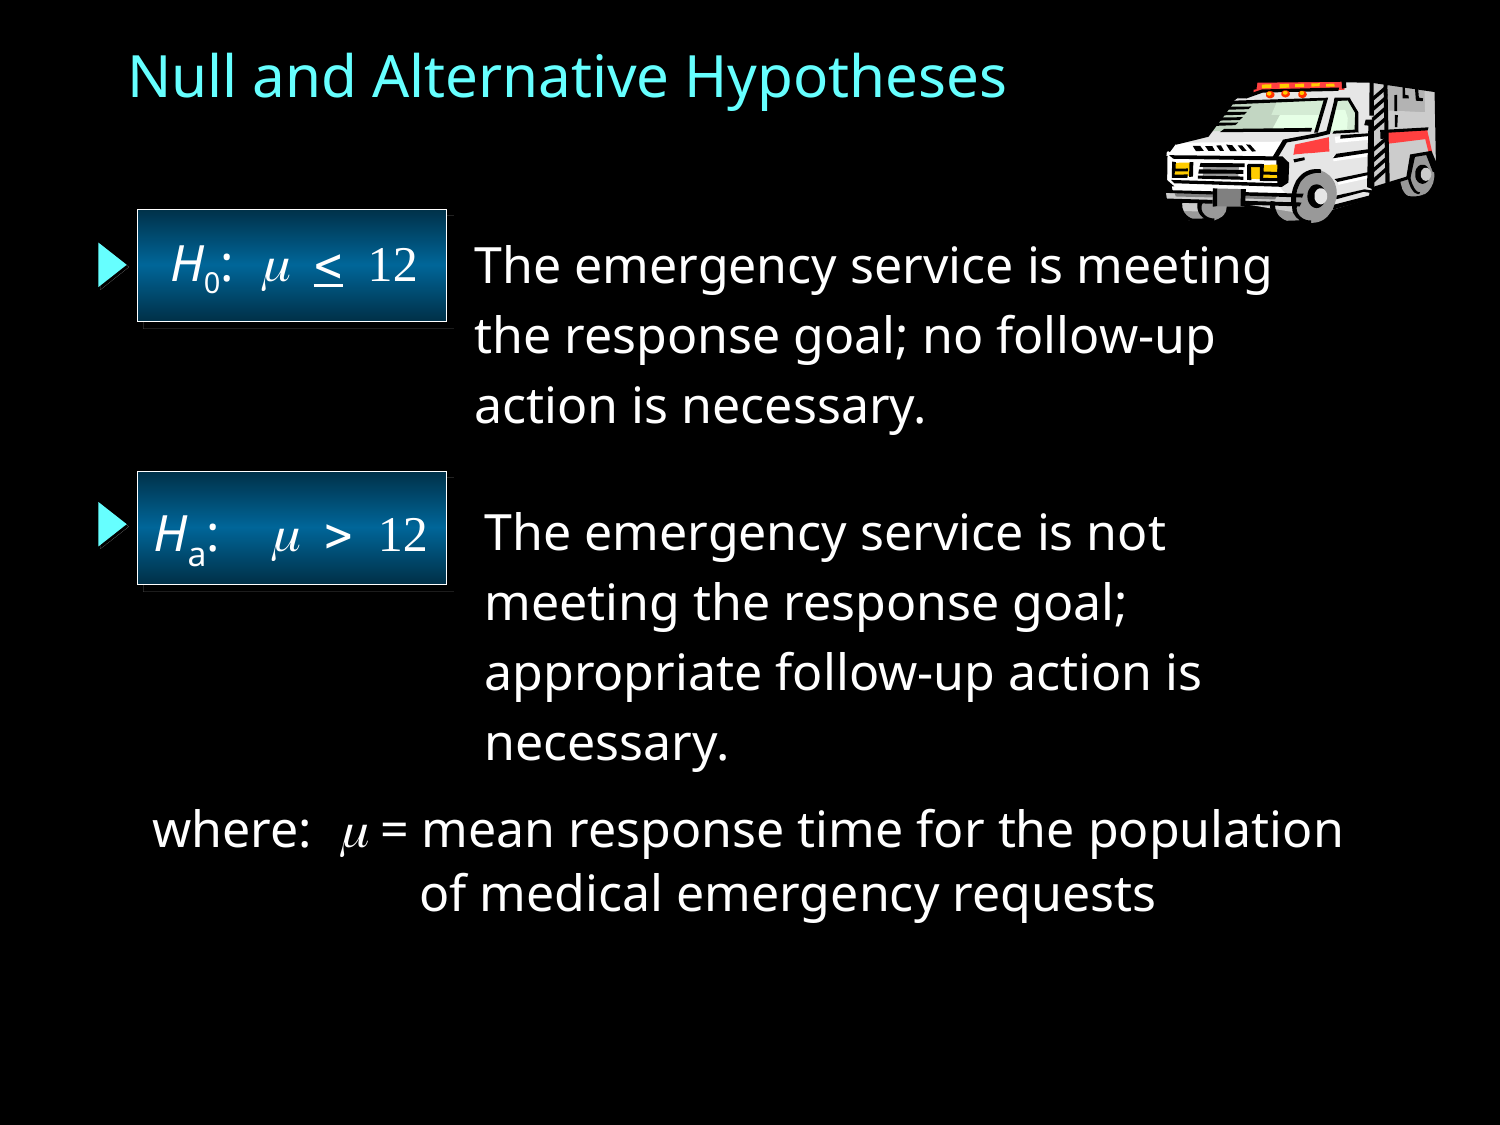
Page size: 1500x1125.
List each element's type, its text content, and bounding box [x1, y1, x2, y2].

text_box H0:  [155, 223, 433, 307]
text_box The emergency service is meeting the response goal; no follow-up action is necessary. [459, 226, 1288, 442]
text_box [1159, 78, 1445, 225]
text_box Null and Alternative Hypotheses [112, 24, 1388, 125]
text_box [137, 471, 447, 585]
text_box [99, 504, 126, 545]
text_box [137, 209, 447, 322]
text_box The emergency service is not meeting the response goal; appropriate follow-up action is necessary. [469, 492, 1218, 778]
text_box where:  = mean response time for the population of medical emergency requests [137, 797, 1360, 930]
text_box [99, 244, 126, 285]
text_box Ha: [138, 486, 443, 581]
